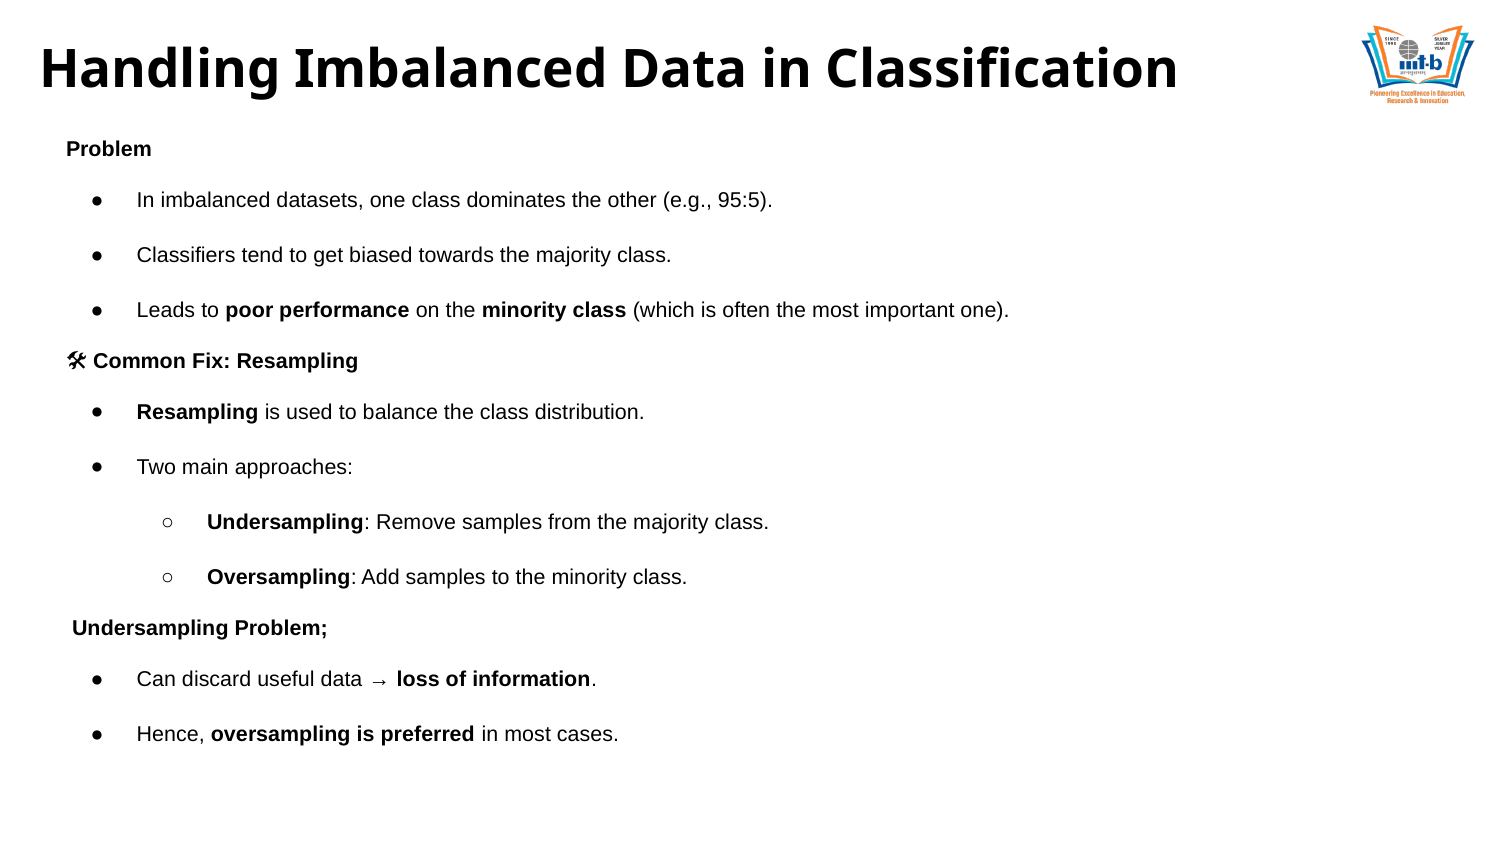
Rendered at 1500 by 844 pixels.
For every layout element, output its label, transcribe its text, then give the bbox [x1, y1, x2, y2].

picture [1422, 17, 1484, 111]
title Handling Imbalanced Data in Classification [24, 15, 1422, 119]
list Problem In imbalanced datasets, one class dominates the other (e.g., 95:5). Classifiers tend to get biased towards the majority class. Leads to poor performance on the minority class (which is often the most important one). 🛠️ Common Fix: Resampling Resampling is used to balance the class distribution. Two main approaches: Undersampling: Remove samples from the majority class. Oversampling: Add samples to the minority class. Undersampling Problem; Can discard useful data → loss of information. Hence, oversampling is preferred in most cases. [51, 118, 1449, 789]
